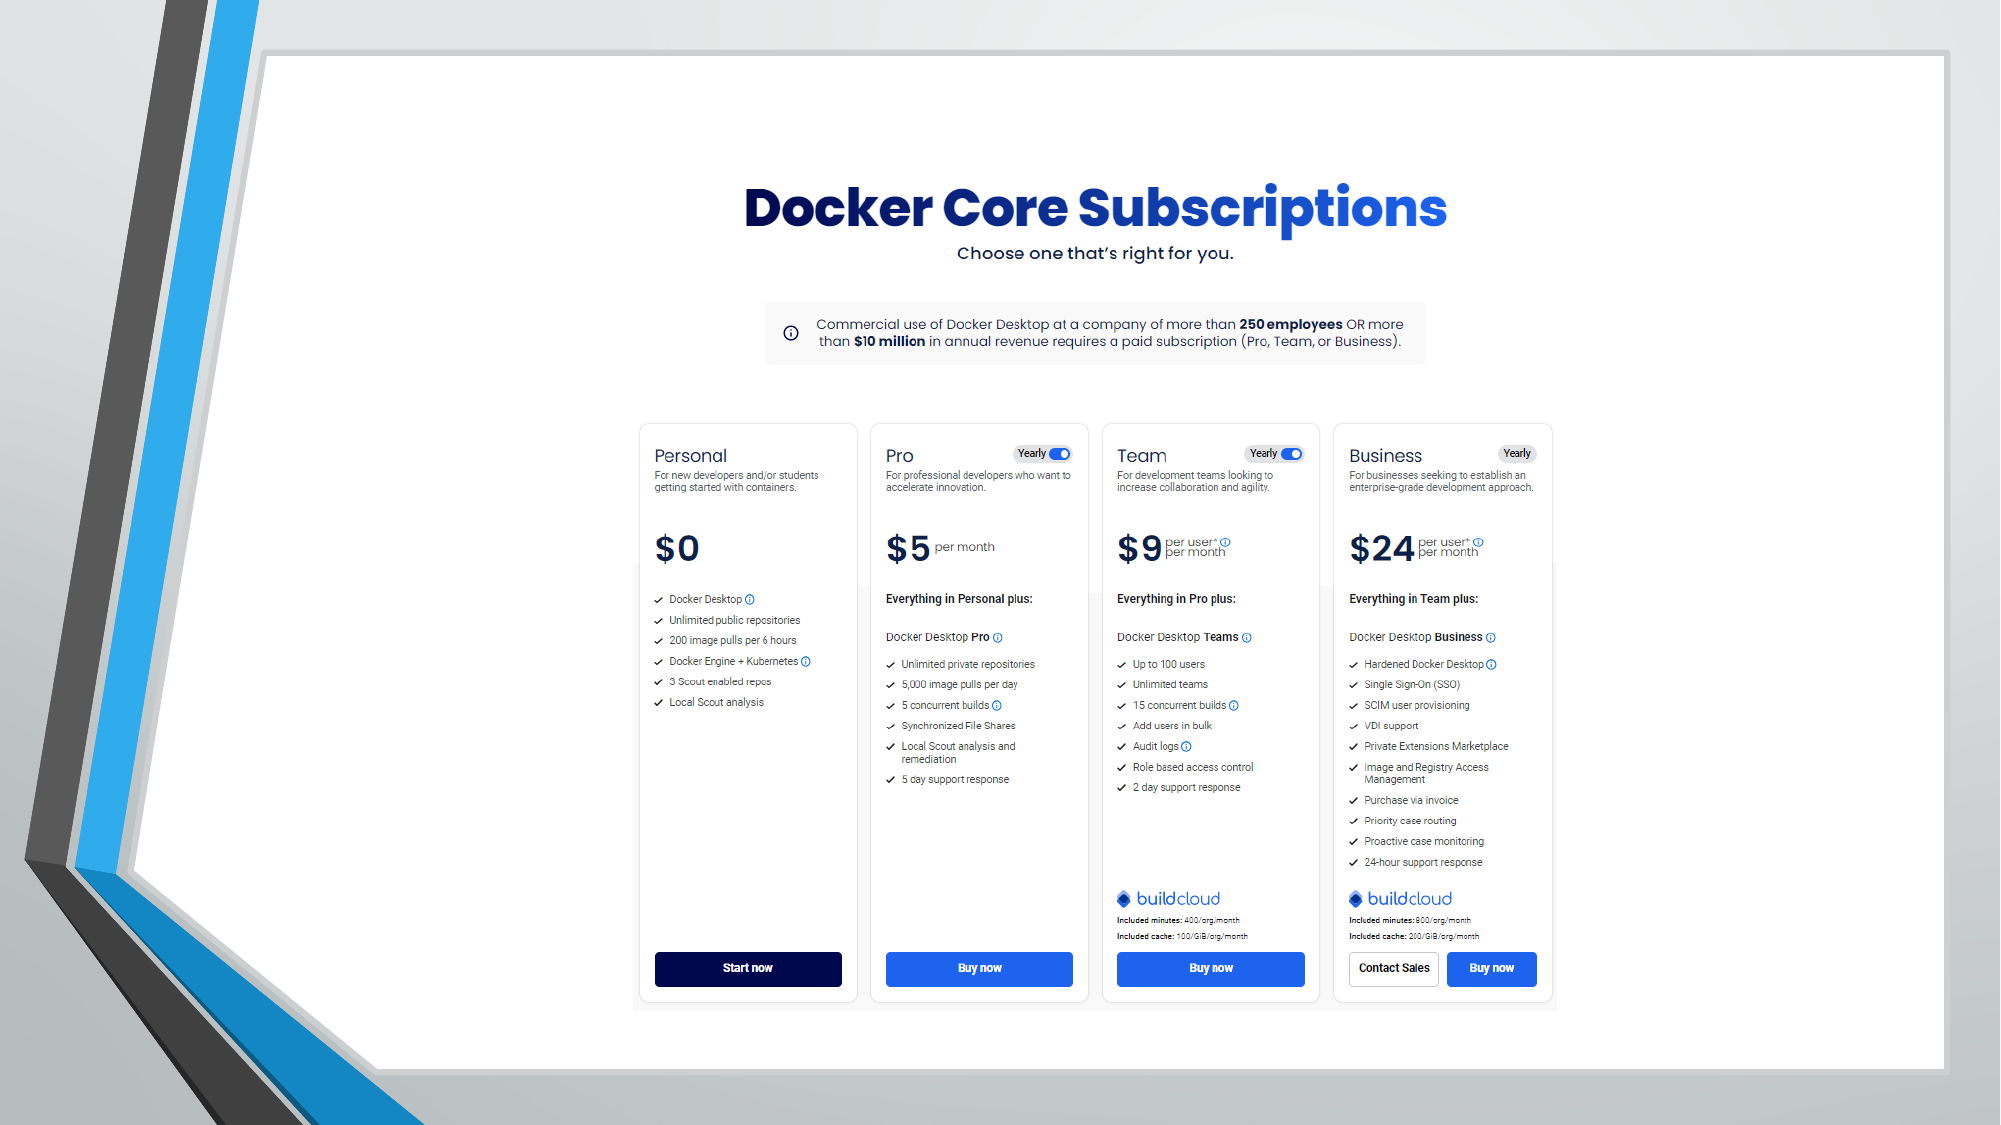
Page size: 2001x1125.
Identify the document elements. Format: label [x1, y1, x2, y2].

text_box [425, 51, 1949, 1074]
list [615, 162, 1566, 1058]
text_box [24, 0, 425, 1125]
